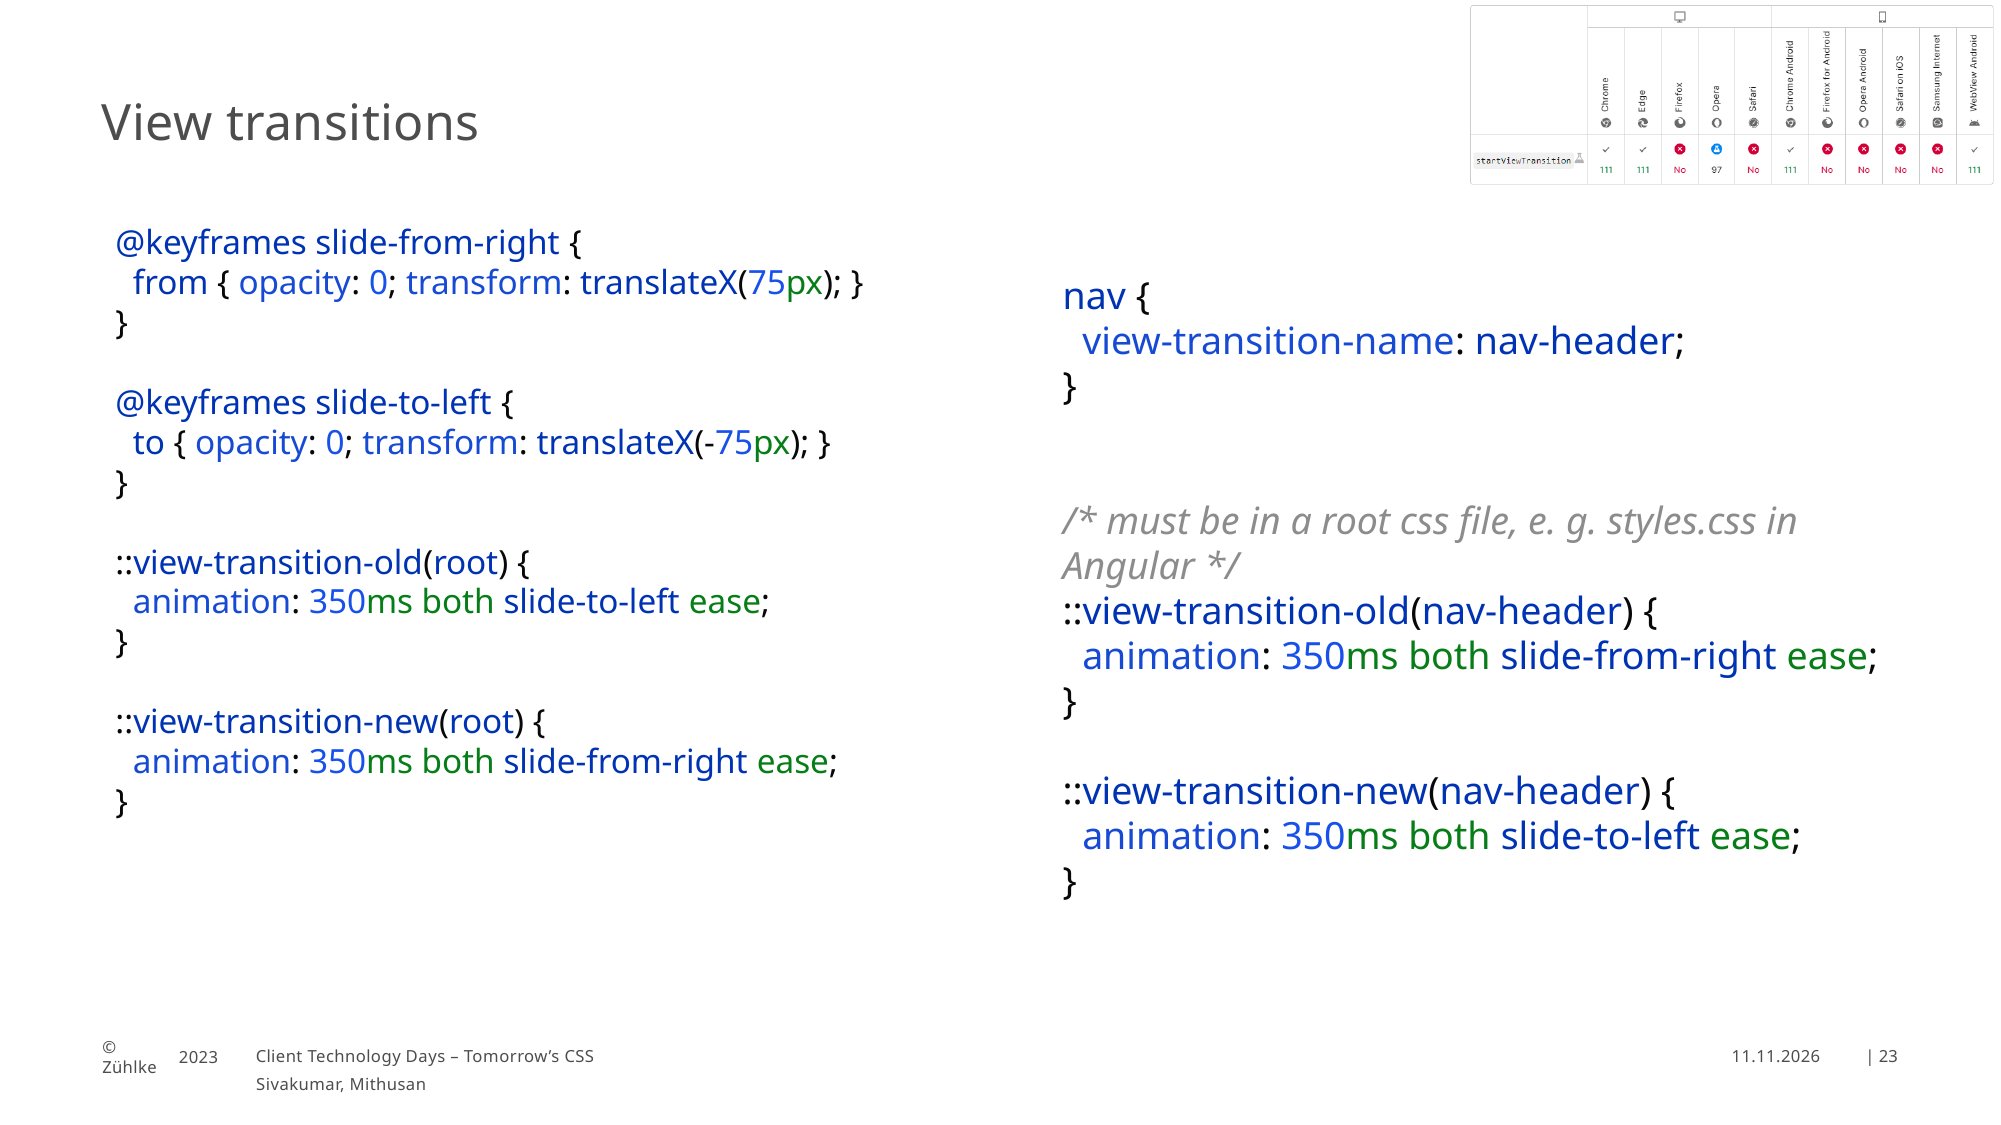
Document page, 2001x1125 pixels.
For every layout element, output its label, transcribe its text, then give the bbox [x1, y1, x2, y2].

picture [1469, 5, 1994, 185]
text_box nav { view-transition-name: nav-header; } /* must be in a root css file, e. g. styles.css in Angular */ ::view-transition-old(nav-header) { animation: 350ms both slide-from-right ease; } ::view-transition-new(nav-header) { animation: 350ms both slide-to-left ease; } [1047, 265, 1934, 910]
text_box @keyframes slide-from-right { from { opacity: 0; transform: translateX(75px); } } @keyframes slide-to-left { to { opacity: 0; transform: translateX(-75px); } } ::view-transition-old(root) { animation: 350ms both slide-to-left ease; } ::view-transition-new(root) { animation: 350ms both slide-from-right ease; } [100, 214, 952, 828]
title View transitions [101, 90, 1469, 161]
footer Client Technology Days – Tomorrow’s CSS [255, 1045, 977, 1069]
slide_number | 23 [1833, 1045, 1898, 1069]
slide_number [1708, 1045, 1821, 1069]
